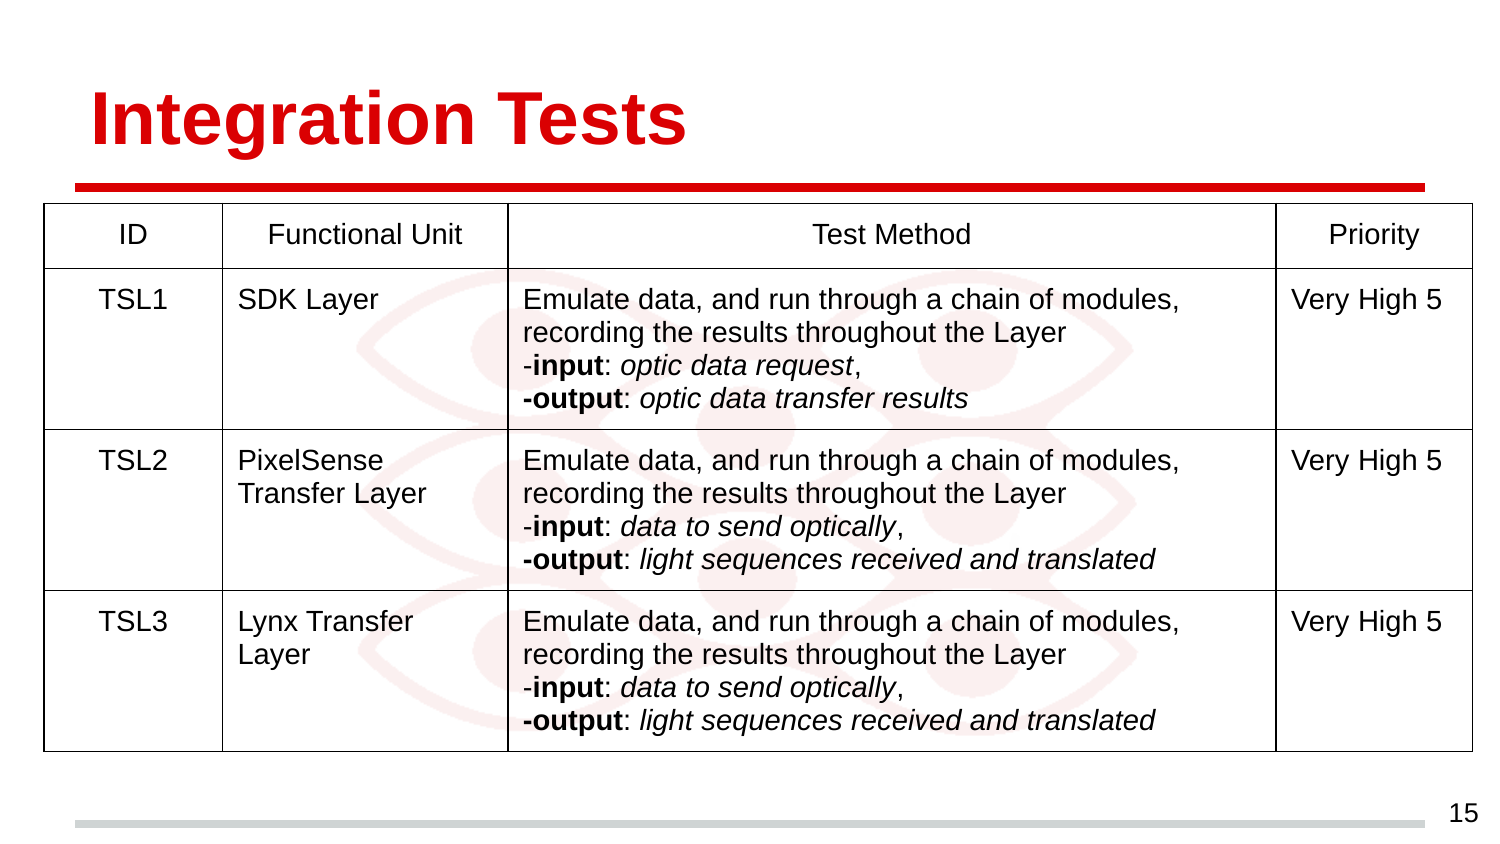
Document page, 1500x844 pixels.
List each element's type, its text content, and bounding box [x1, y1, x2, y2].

table_cell PixelSense Transfer Layer [223, 430, 507, 590]
title Integration Tests [75, 33, 1425, 175]
table_cell Very High 5 [1277, 591, 1472, 751]
table_cell Very High 5 [1277, 430, 1472, 590]
table_cell TSL3 [45, 591, 222, 751]
table_header Priority [1277, 204, 1472, 268]
table_cell Emulate data, and run through a chain of modules, recording the results throughout the Layer -input: data to send optically, -output: light sequences received and translated [509, 430, 1275, 590]
table_cell TSL2 [45, 430, 222, 590]
slide_number ‹#› [1403, 779, 1494, 844]
table_cell Very High 5 [1277, 269, 1472, 429]
table_header Functional Unit [223, 204, 507, 268]
table_cell Emulate data, and run through a chain of modules, recording the results throughout the Layer -input: optic data request, -output: optic data transfer results [509, 269, 1275, 429]
table_cell SDK Layer [223, 269, 507, 429]
table_header ID [45, 204, 222, 268]
table_header Test Method [509, 204, 1275, 268]
table_cell Emulate data, and run through a chain of modules, recording the results throughout the Layer -input: data to send optically, -output: light sequences received and translated [509, 591, 1275, 751]
table_cell Lynx Transfer Layer [223, 591, 507, 751]
table_cell TSL1 [45, 269, 222, 429]
